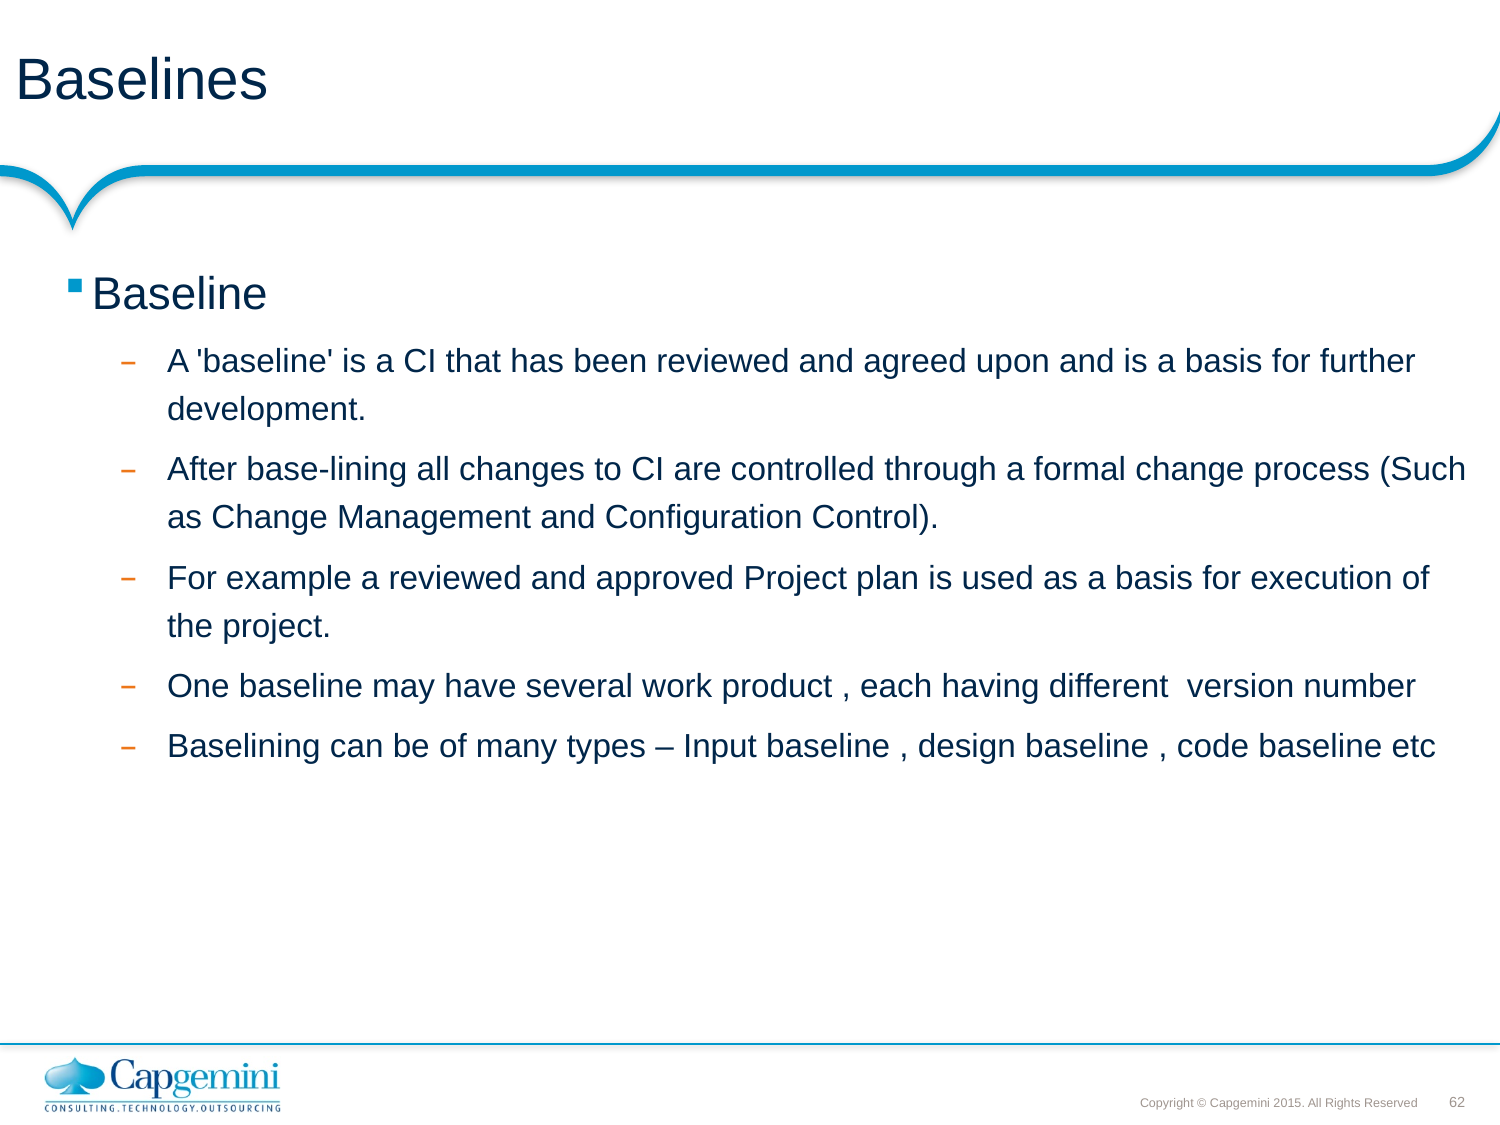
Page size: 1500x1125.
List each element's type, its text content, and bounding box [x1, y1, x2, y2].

title Baselines [0, 0, 1500, 165]
picture [44, 1056, 281, 1113]
list Baseline A 'baseline' is a CI that has been reviewed and agreed upon and is a basis for further development. After base-lining all changes to CI are controlled through a formal change process (Such as Change Management and Configuration Control). For example a reviewed and approved Project plan is used as a basis for execution of the project. One baseline may have several work product , each having different version number Baselining can be of many types – Input baseline , design baseline , code baseline etc [48, 245, 1500, 1007]
